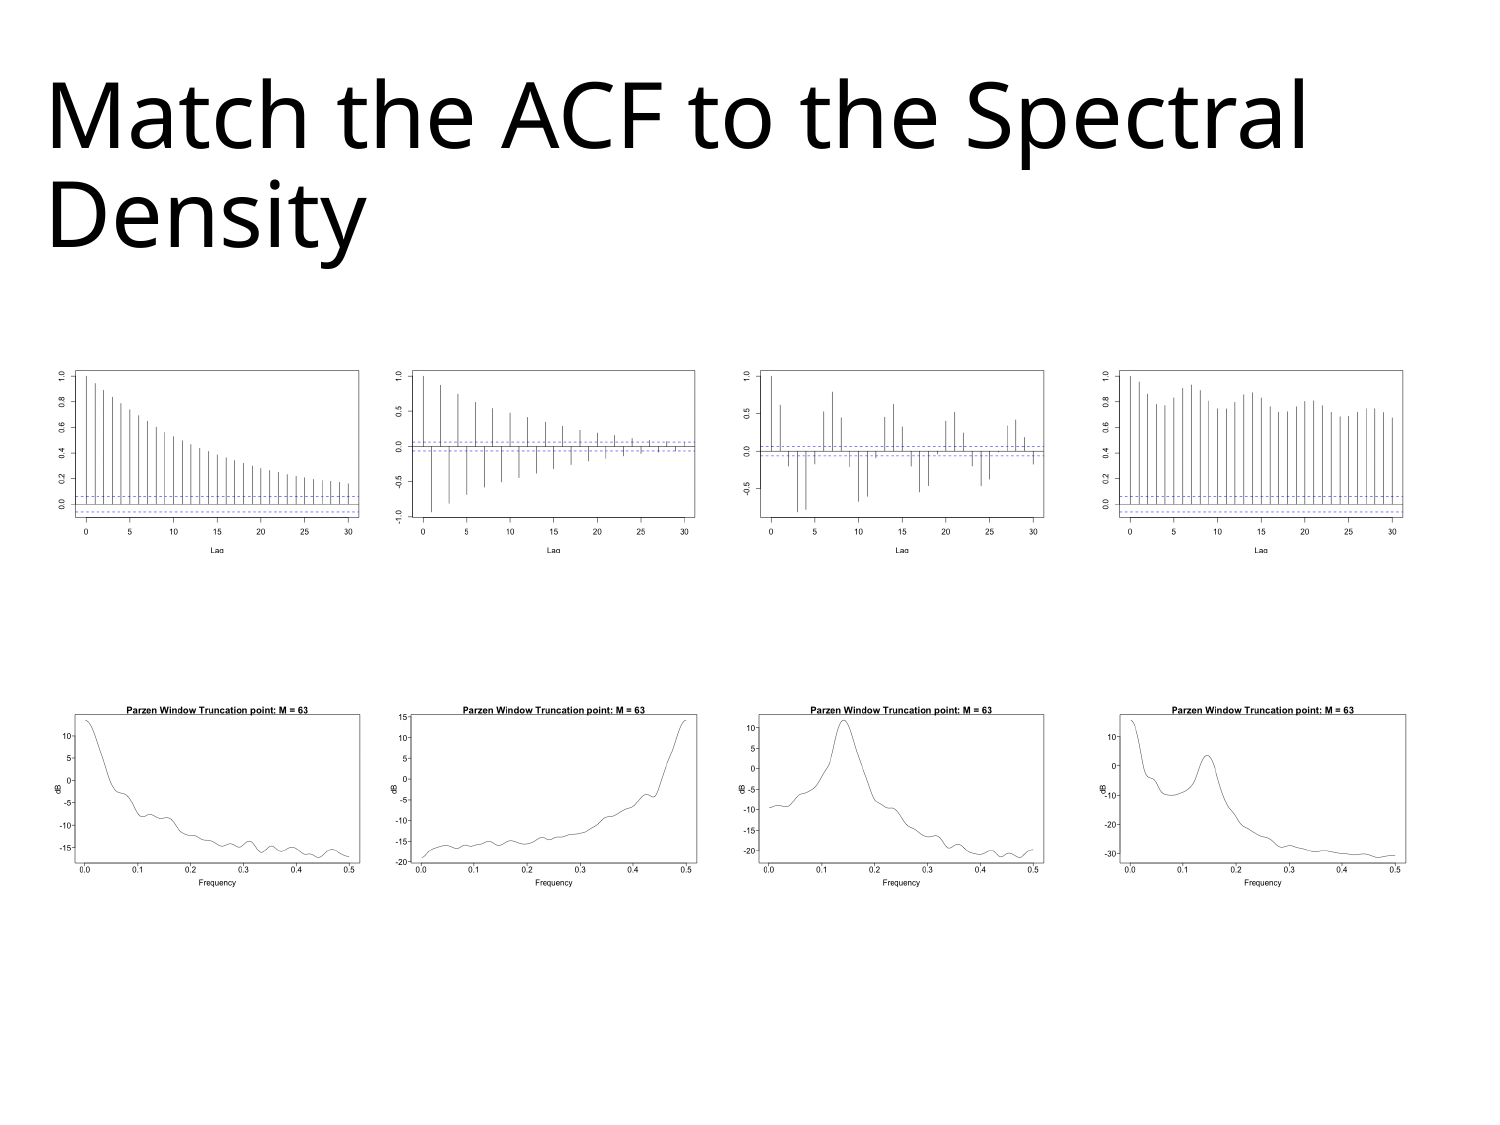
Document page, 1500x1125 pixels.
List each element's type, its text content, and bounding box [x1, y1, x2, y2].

picture [50, 705, 369, 899]
picture [52, 361, 368, 554]
text_box Match the ACF to the Spectral Density [29, 59, 1483, 278]
picture [1096, 705, 1415, 899]
picture [1096, 361, 1412, 554]
picture [737, 361, 1053, 554]
picture [734, 705, 1053, 899]
picture [387, 705, 706, 899]
picture [388, 361, 705, 554]
